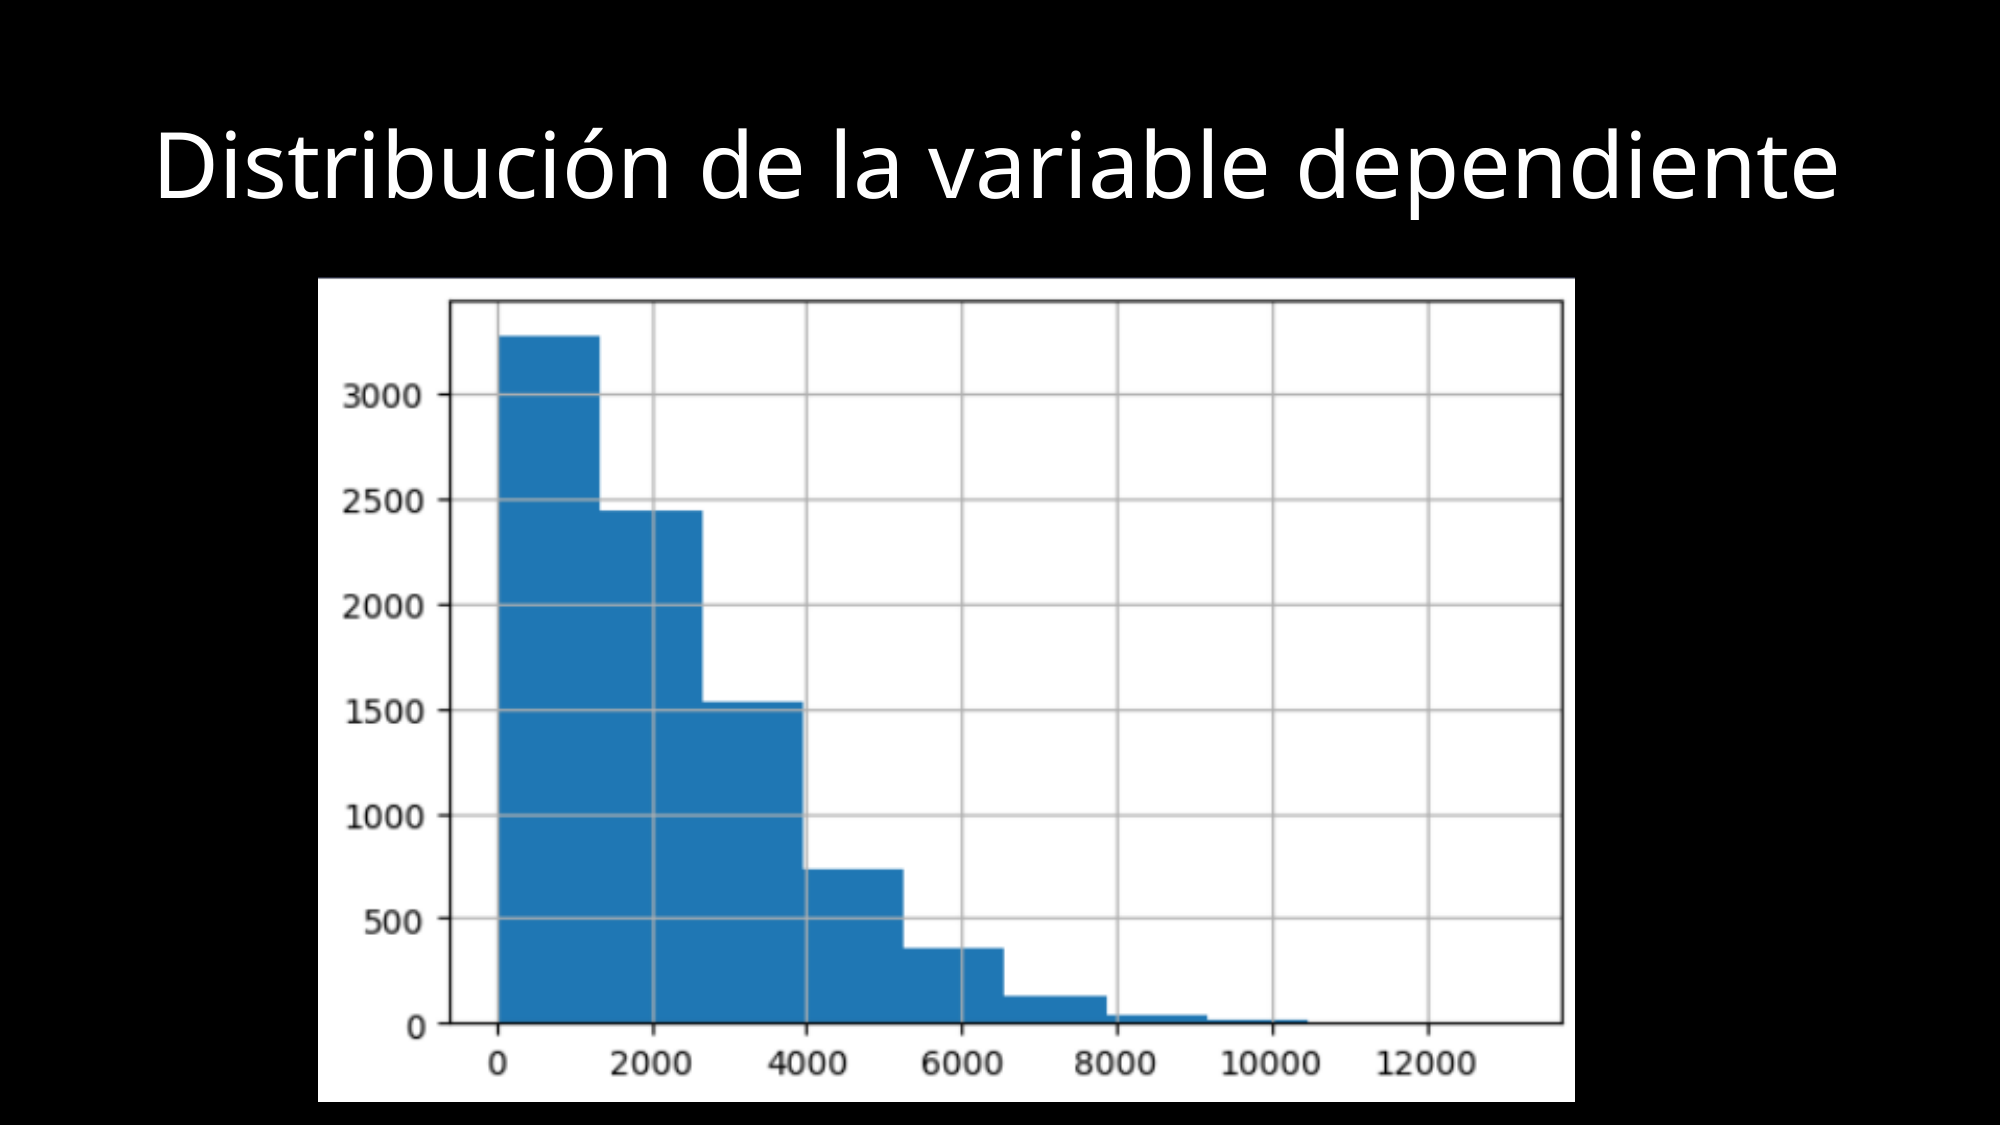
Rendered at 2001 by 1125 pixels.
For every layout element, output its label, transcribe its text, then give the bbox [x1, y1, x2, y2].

title Distribución de la variable dependiente [137, 59, 1863, 278]
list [318, 277, 1575, 1102]
